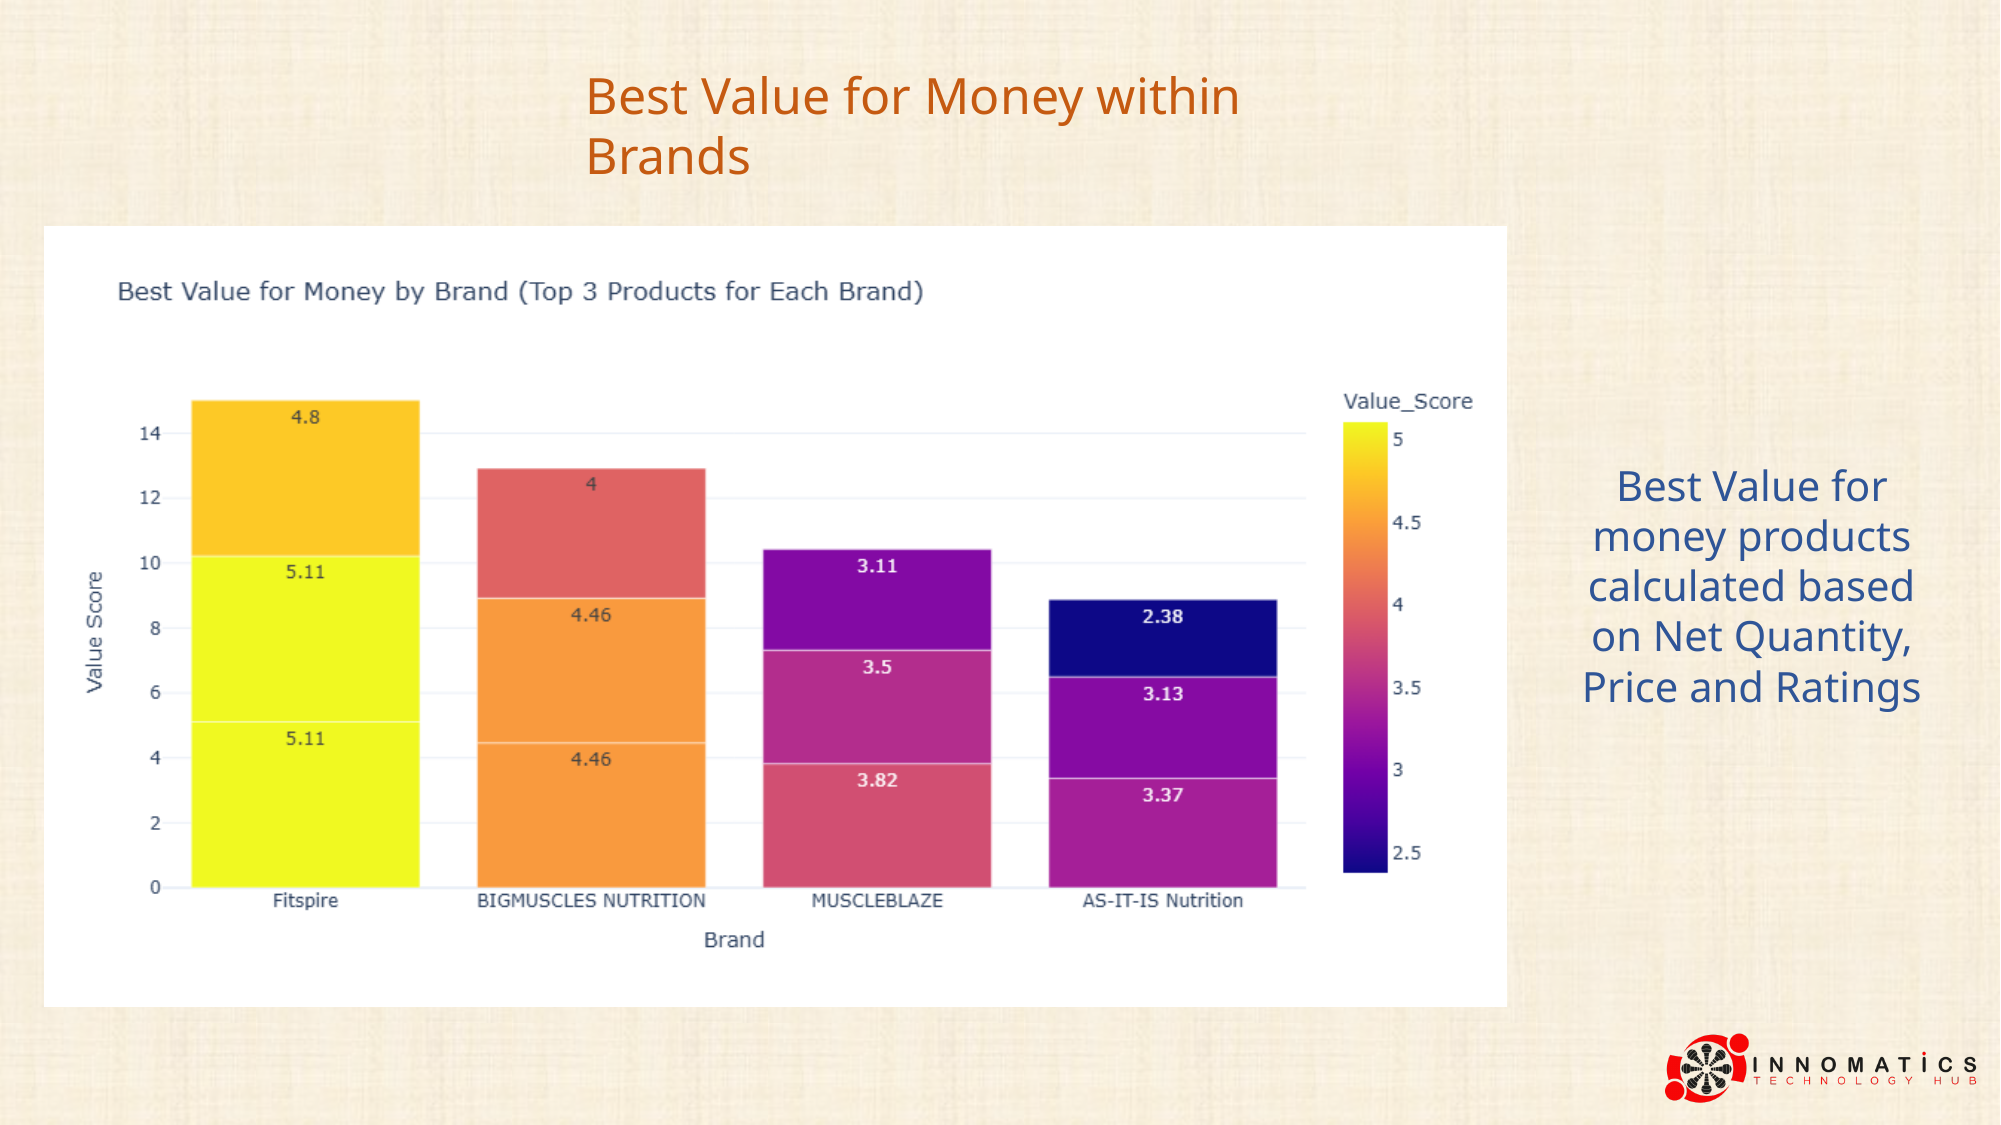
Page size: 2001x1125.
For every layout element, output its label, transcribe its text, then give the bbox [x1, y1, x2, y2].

text_box Best Value for money products calculated based on Net Quantity, Price and Ratings [1548, 452, 1956, 718]
picture [1659, 1027, 1979, 1108]
picture [44, 226, 1507, 1007]
text_box Best Value for Money within Brands [570, 56, 1430, 192]
